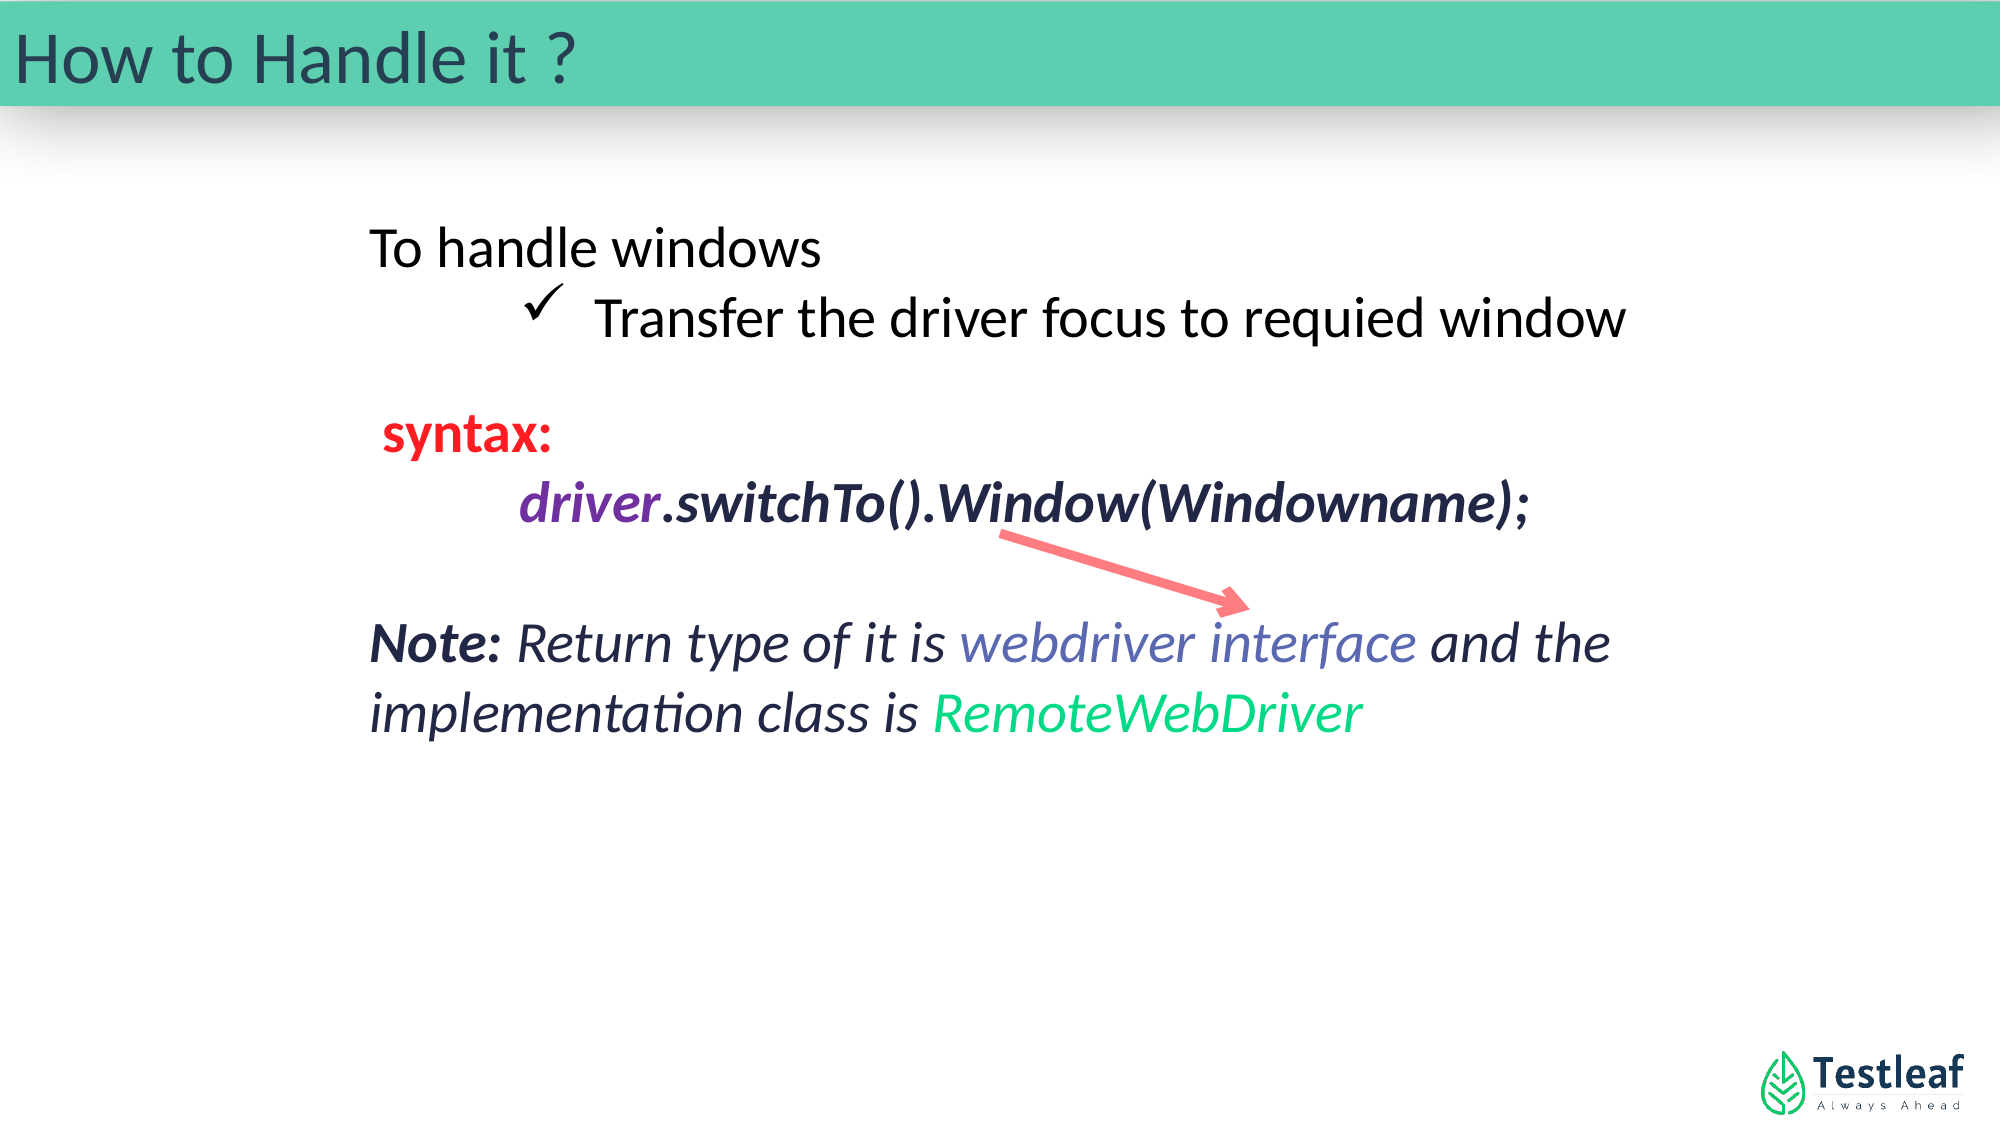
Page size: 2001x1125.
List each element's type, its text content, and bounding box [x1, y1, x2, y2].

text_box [999, 533, 1250, 610]
picture [1761, 1051, 1964, 1115]
text_box How to Handle it ? [0, 1, 2000, 107]
text_box To handle windows Transfer the driver focus to requied window syntax: driver.switchTo().Window(Windowname); Note: Return type of it is webdriver interface and the implementation class is RemoteWebDriver [354, 202, 1862, 752]
